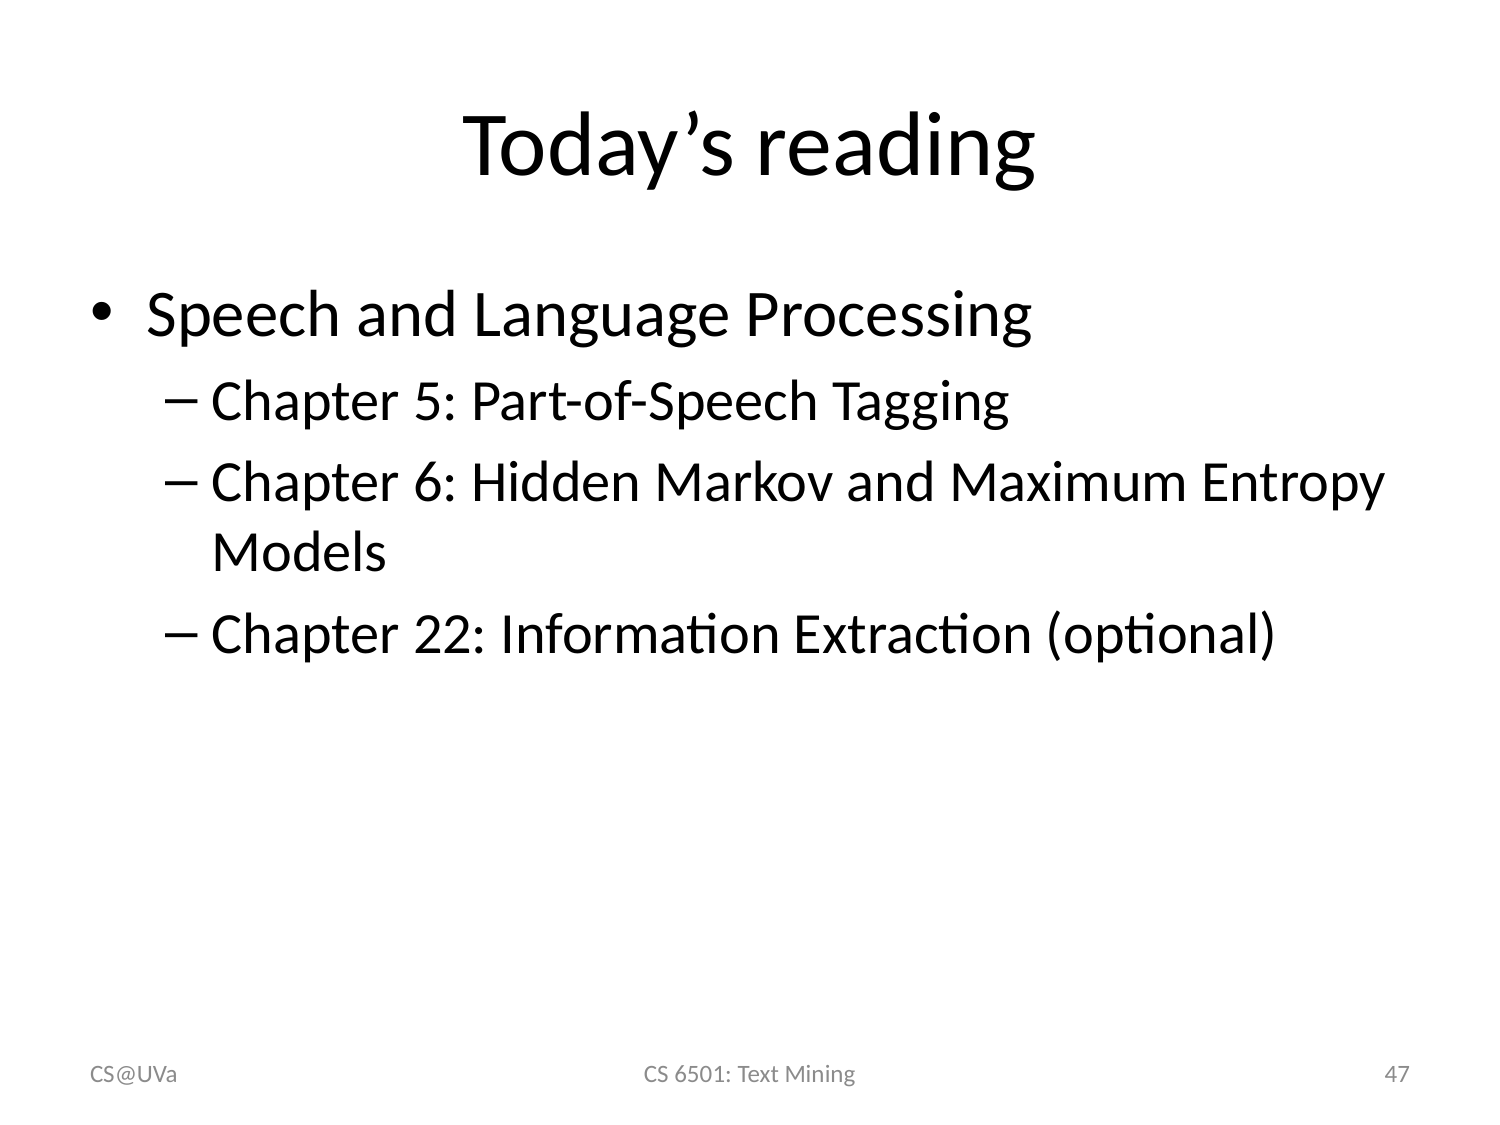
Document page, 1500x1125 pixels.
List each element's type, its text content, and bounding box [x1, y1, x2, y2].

title Today’s reading [75, 45, 1425, 233]
footer CS 6501: Text Mining [512, 1042, 988, 1103]
slide_number 47 [1074, 1042, 1425, 1103]
slide_number CS@UVa [75, 1042, 425, 1103]
list Speech and Language Processing Chapter 5: Part-of-Speech Tagging Chapter 6: Hidden Markov and Maximum Entropy Models Chapter 22: Information Extraction (optional) [75, 262, 1425, 1005]
